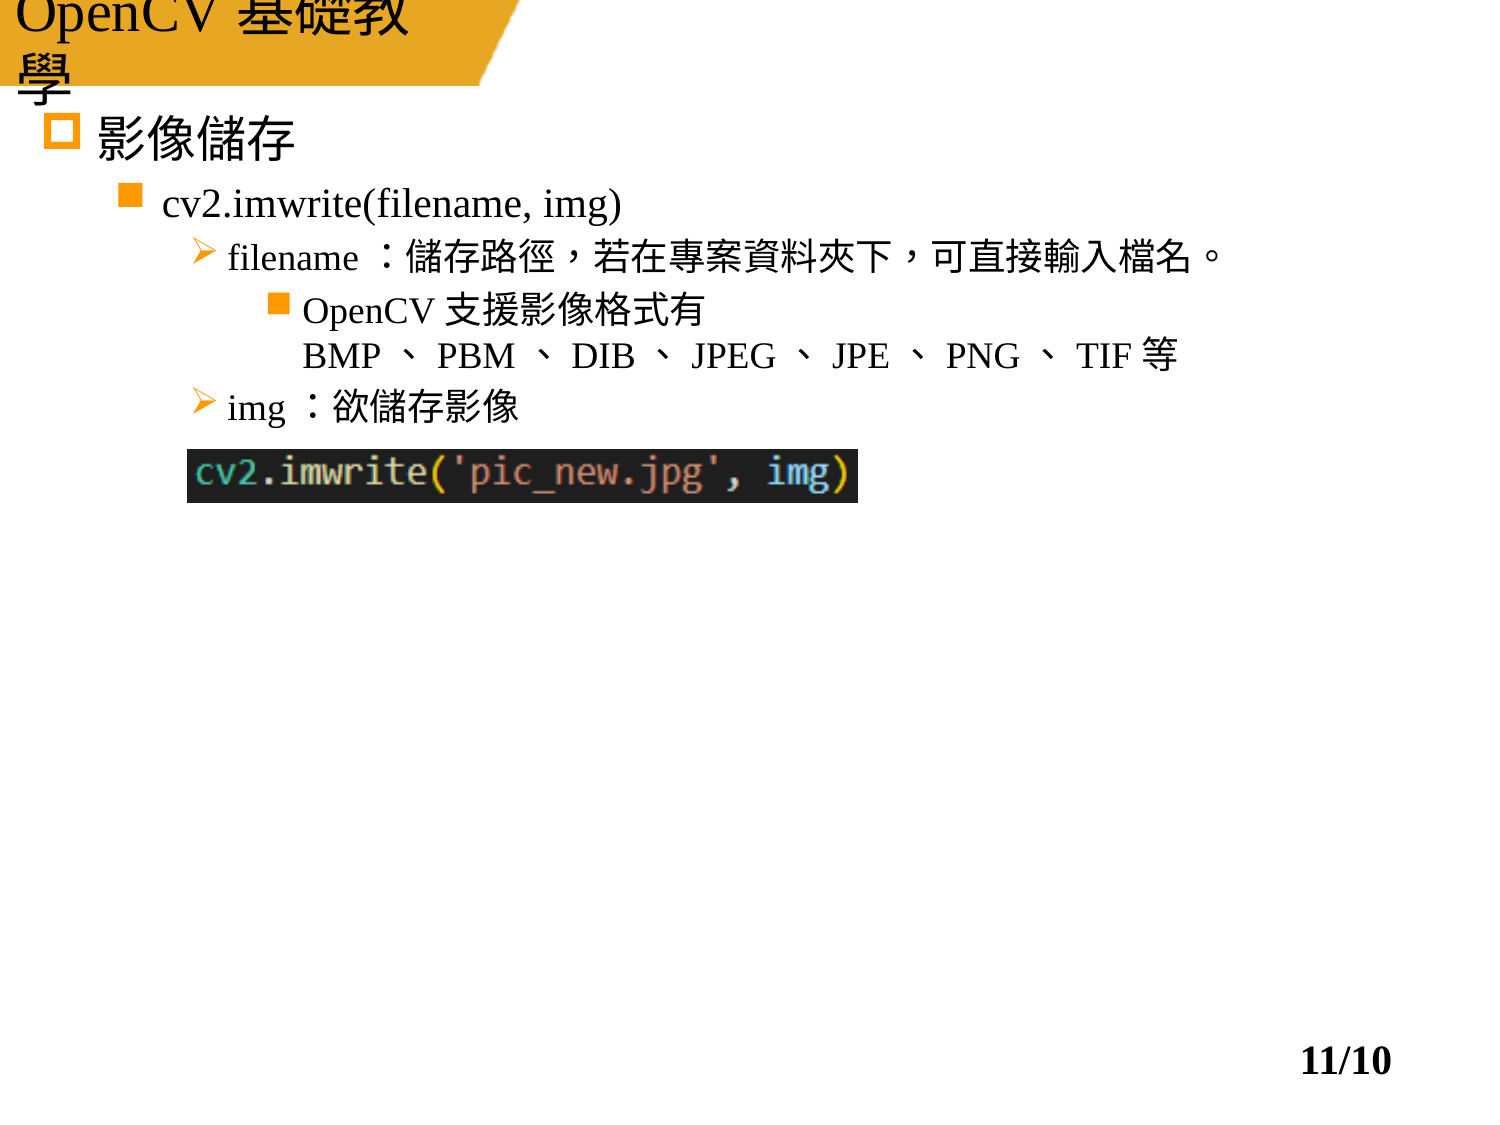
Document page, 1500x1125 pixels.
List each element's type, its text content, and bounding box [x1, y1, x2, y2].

picture [187, 449, 858, 503]
title OpenCV基礎教學 [0, 0, 520, 86]
list 影像儲存 cv2.imwrite(filename, img) filename：儲存路徑，若在專案資料夾下，可直接輸入檔名。 OpenCV支援影像格式有BMP、PBM、DIB、JPEG、JPE、PNG、TIF等 img：欲儲存影像 [24, 99, 1463, 1074]
